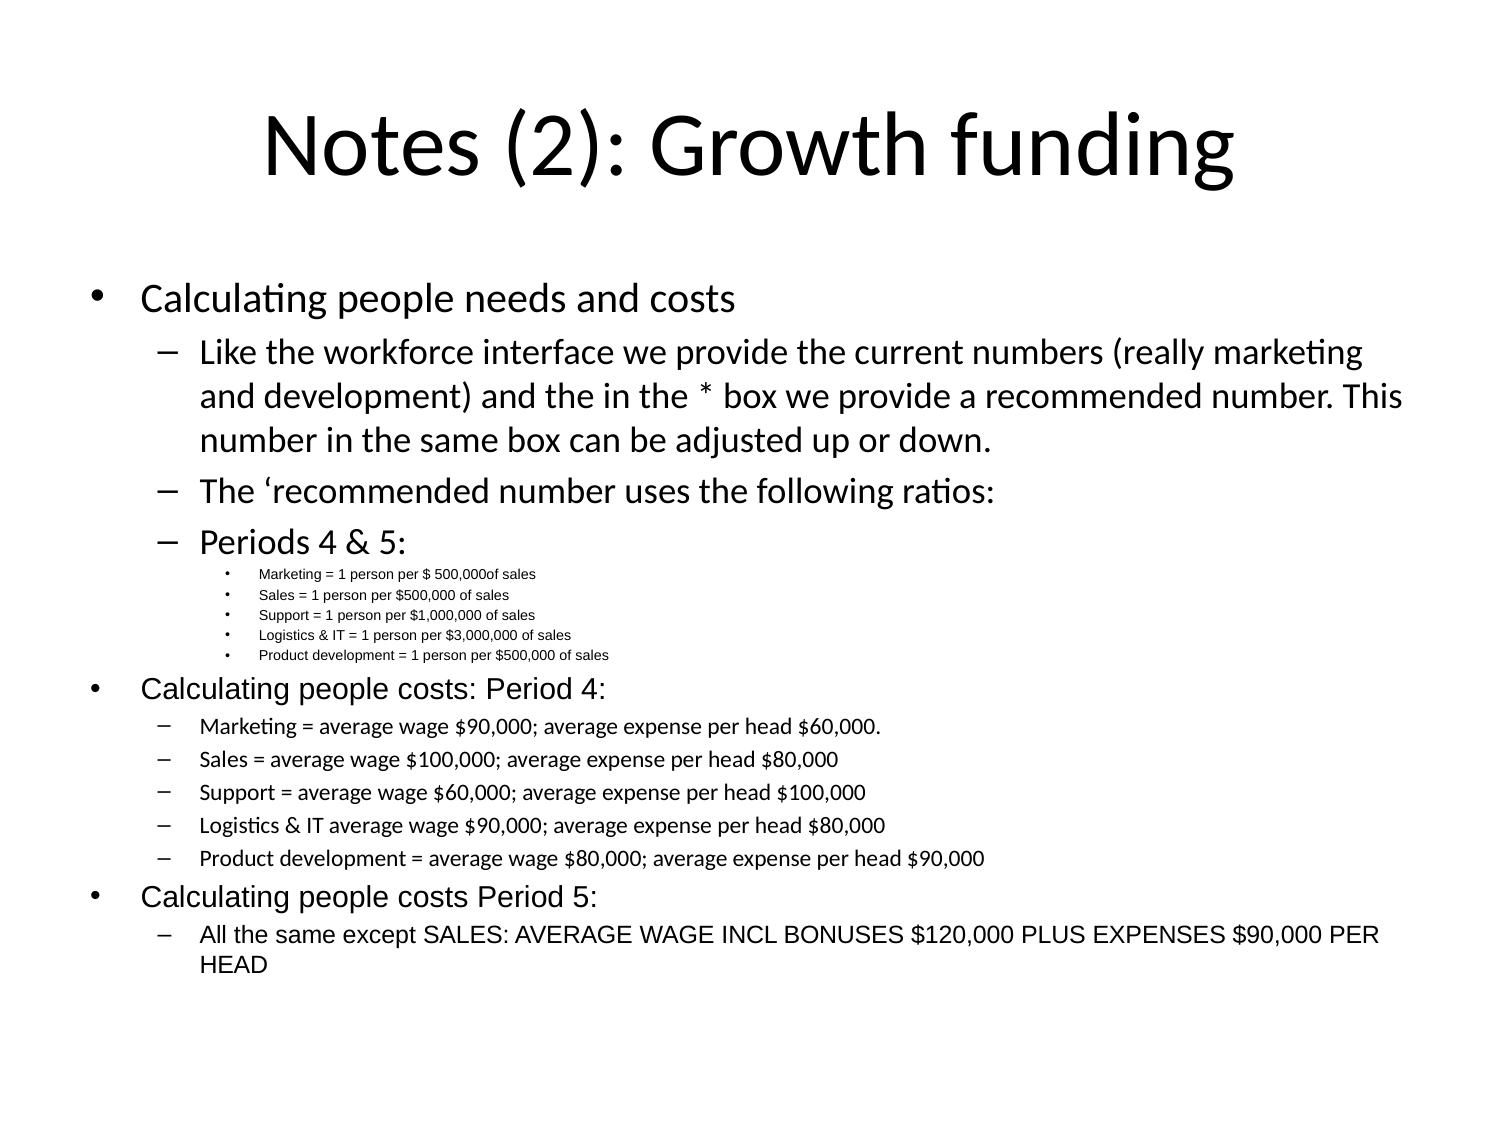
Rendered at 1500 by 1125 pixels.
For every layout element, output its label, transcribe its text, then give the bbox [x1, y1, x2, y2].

list Calculating people needs and costs Like the workforce interface we provide the current numbers (really marketing and development) and the in the * box we provide a recommended number. This number in the same box can be adjusted up or down. The ‘recommended number uses the following ratios: Periods 4 & 5: Marketing = 1 person per $ 500,000of sales Sales = 1 person per $500,000 of sales Support = 1 person per $1,000,000 of sales Logistics & IT = 1 person per $3,000,000 of sales Product development = 1 person per $500,000 of sales Calculating people costs: Period 4: Marketing = average wage $90,000; average expense per head $60,000. Sales = average wage $100,000; average expense per head $80,000 Support = average wage $60,000; average expense per head $100,000 Logistics & IT average wage $90,000; average expense per head $80,000 Product development = average wage $80,000; average expense per head $90,000 Calculating people costs Period 5: All the same except SALES: AVERAGE WAGE INCL BONUSES $120,000 PLUS EXPENSES $90,000 PER HEAD [75, 262, 1425, 1005]
title Notes (2): Growth funding [75, 45, 1425, 233]
